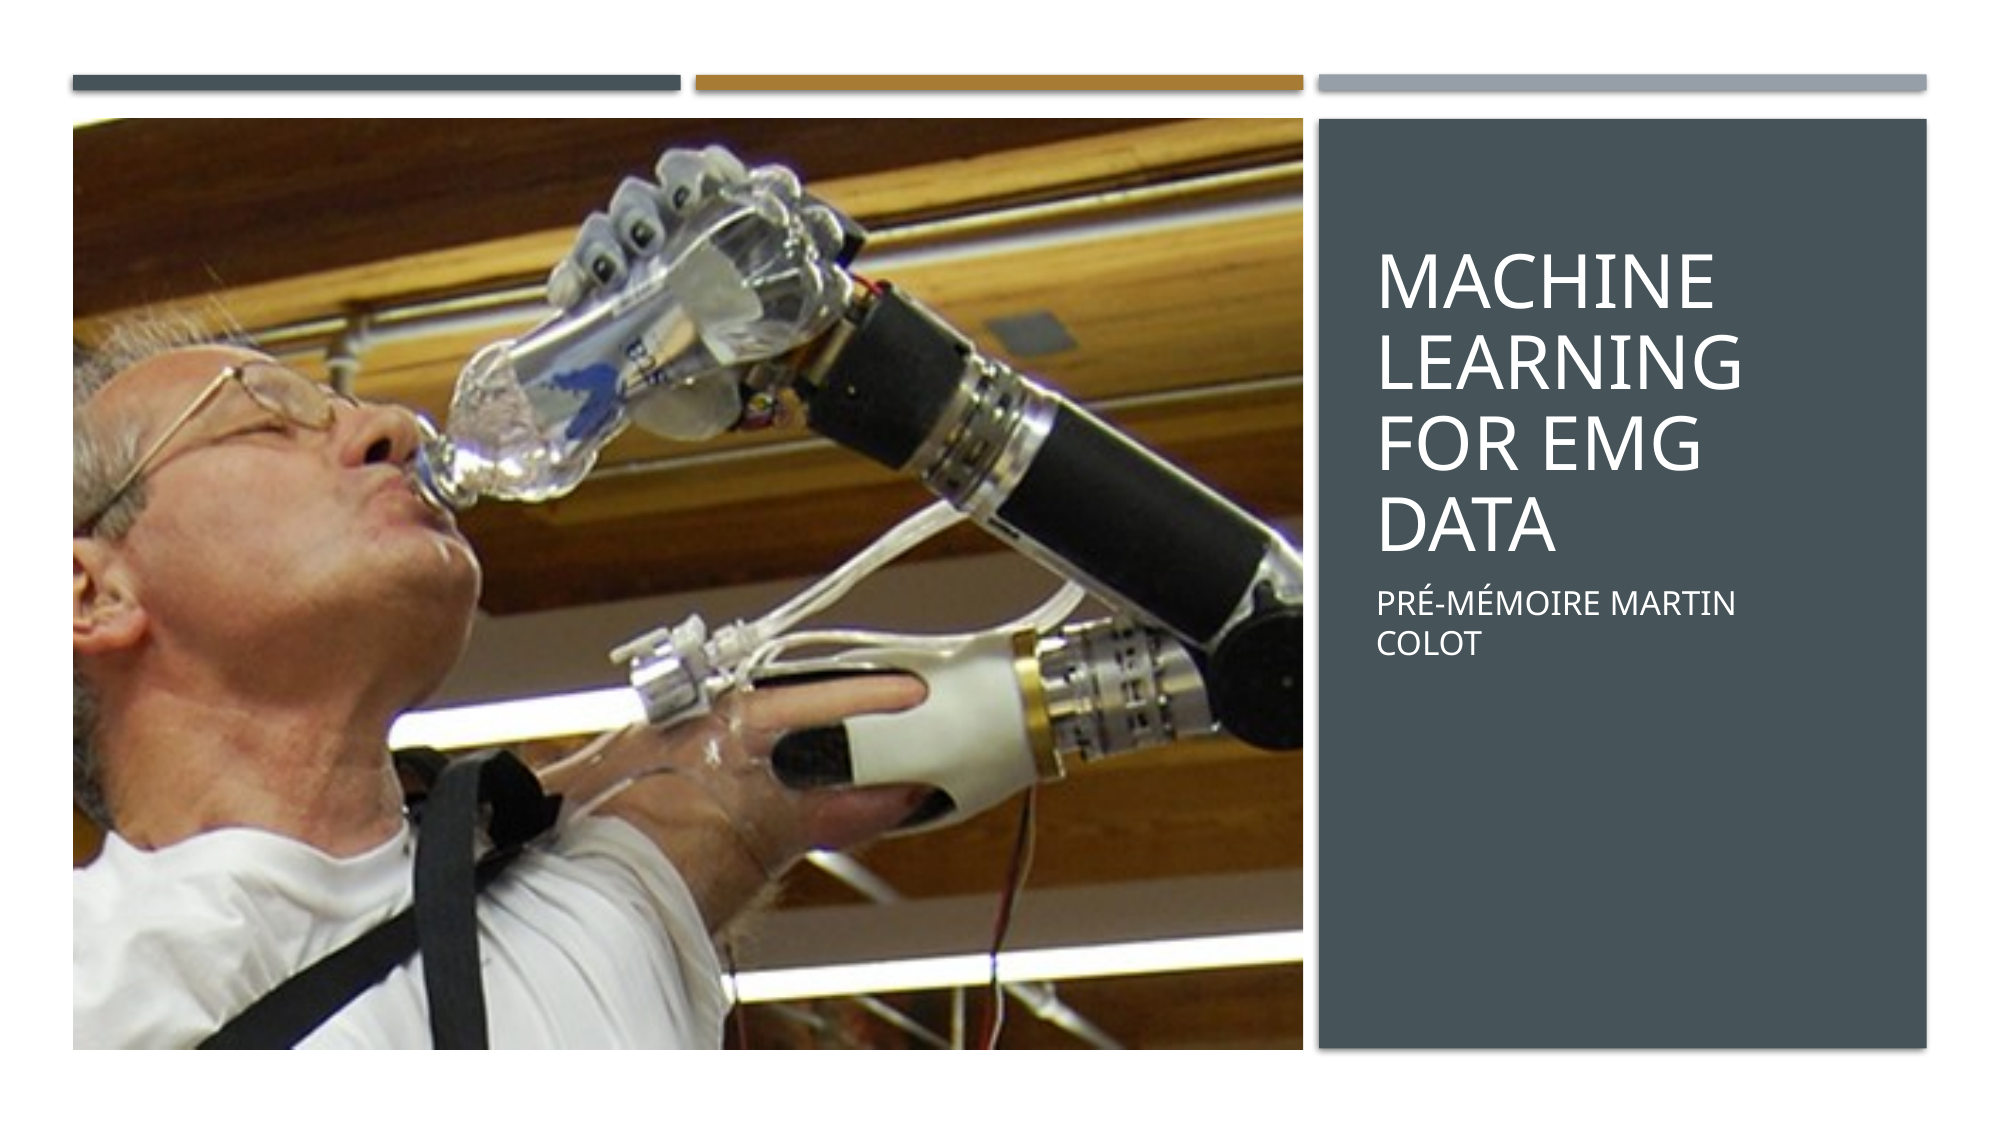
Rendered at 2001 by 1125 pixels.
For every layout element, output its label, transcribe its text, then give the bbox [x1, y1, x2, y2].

text_box [1318, 118, 1928, 1049]
text_box [0, 0, 2000, 1125]
title Machine learning for emg data [1360, 232, 1867, 574]
text_box [1318, 73, 1928, 92]
text_box [72, 74, 682, 92]
text_box [695, 74, 1304, 91]
subtitle Pré-mémoire Martin colot [1360, 574, 1867, 860]
picture [72, 118, 1304, 1051]
